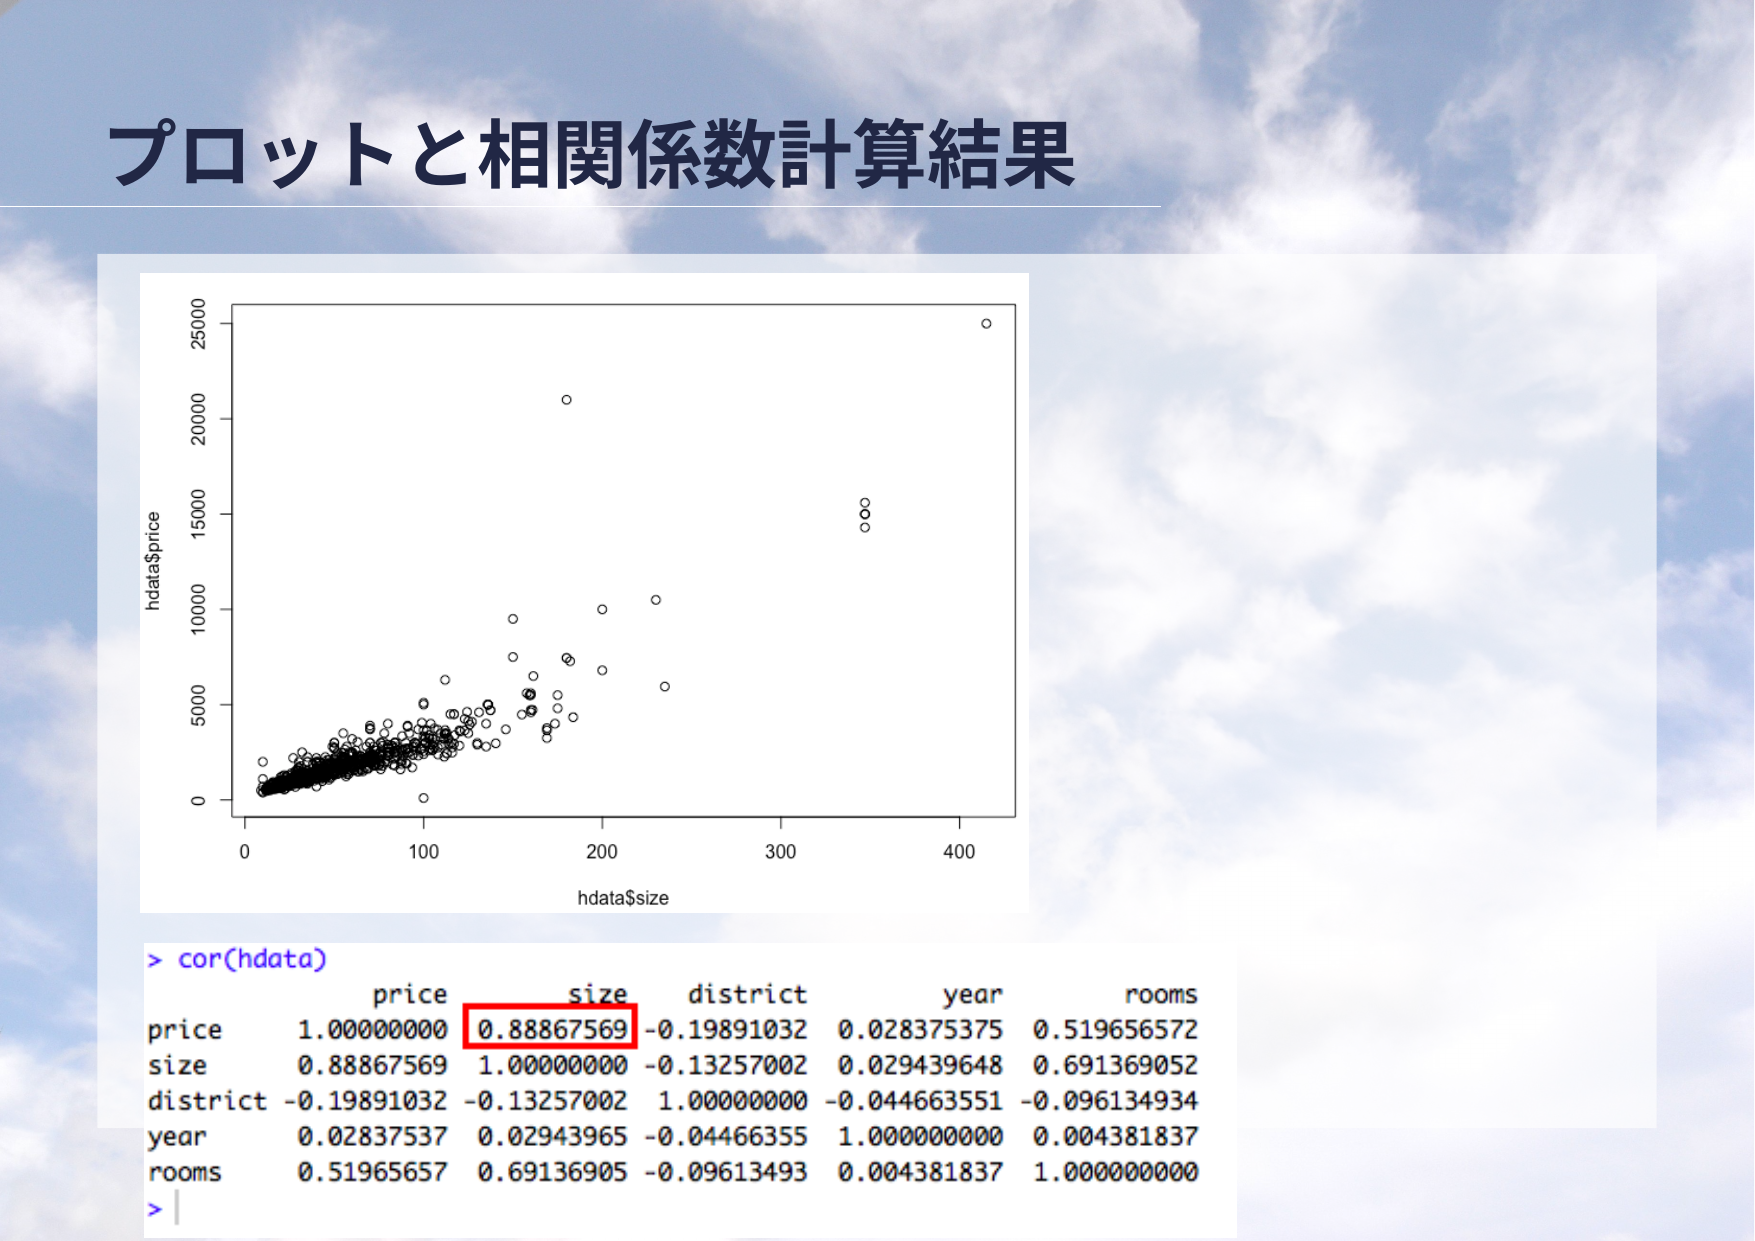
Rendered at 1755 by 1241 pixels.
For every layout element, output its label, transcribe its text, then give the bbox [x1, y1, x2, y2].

title プロットと相関係数計算結果 [87, 100, 1667, 243]
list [140, 273, 1029, 913]
picture [144, 943, 1237, 1238]
